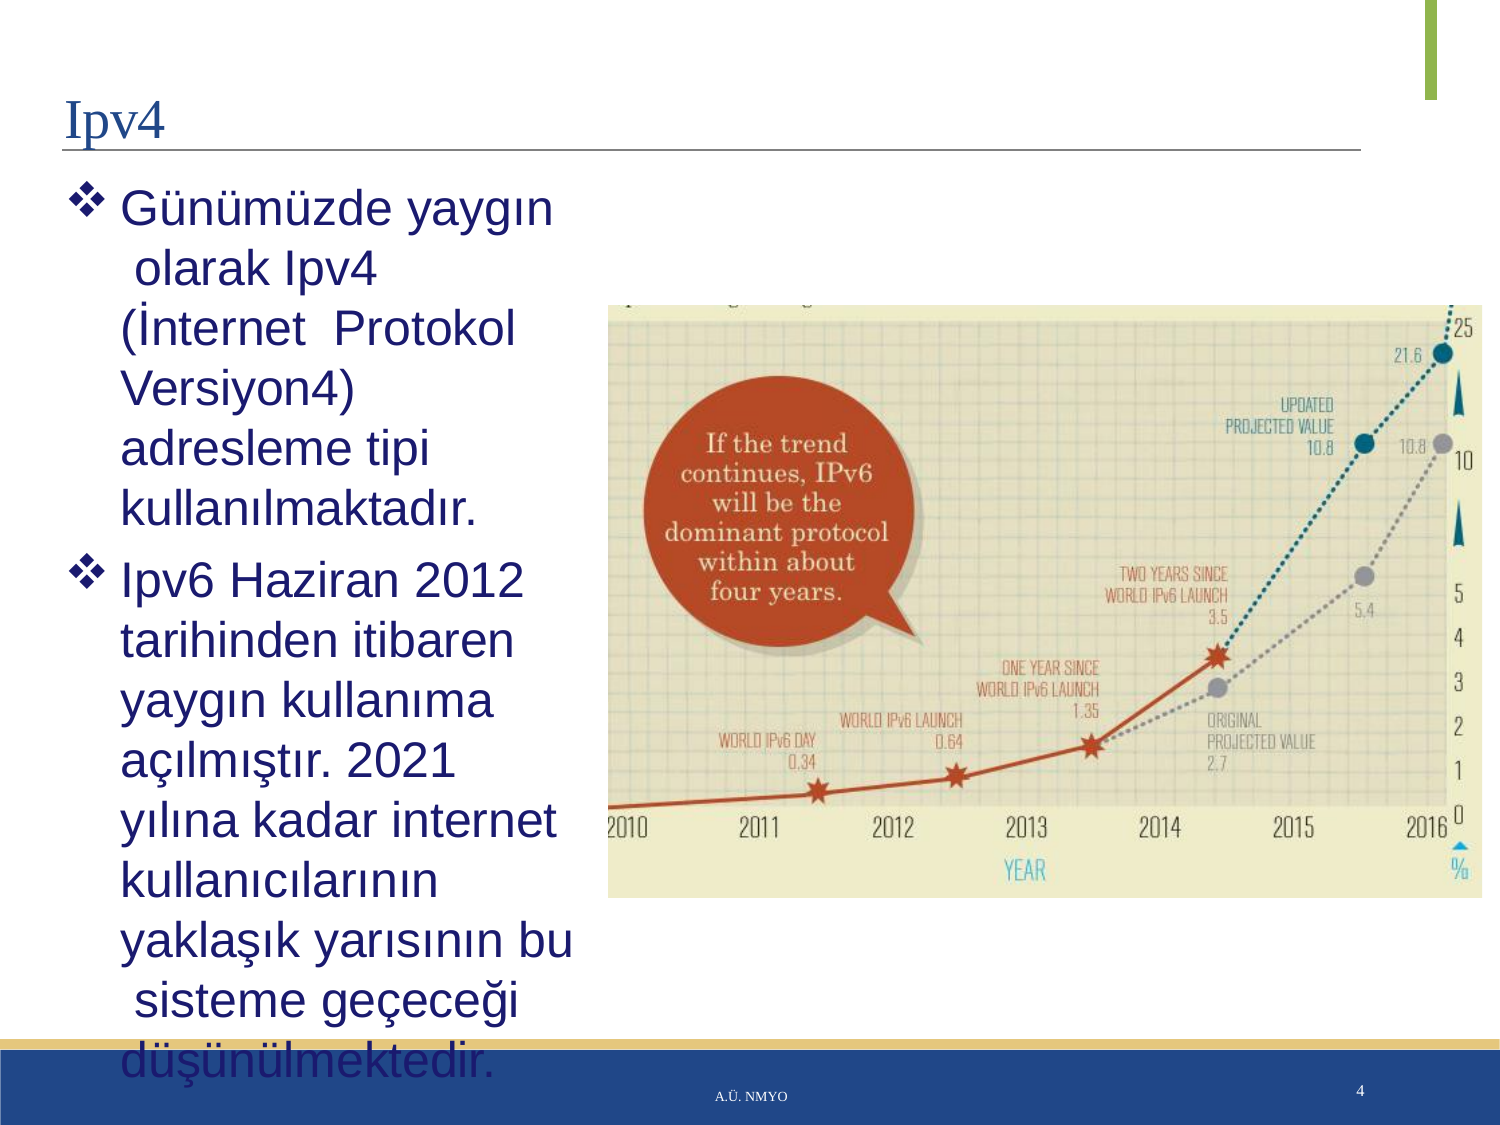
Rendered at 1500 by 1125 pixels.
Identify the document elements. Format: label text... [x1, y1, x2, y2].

footer A.Ü. NMYO [453, 763, 1047, 1125]
text_box [608, 305, 1483, 898]
slide_number 4 [1218, 1059, 1380, 1120]
text_box Günümüzde yaygın olarak Ipv4 (İnternet Protokol Versiyon4) adresleme tipi kullanılmaktadır. Ipv6 Haziran 2012 tarihinden itibaren yaygın kullanıma açılmıştır. 2021 yılına kadar internet kullanıcılarının yaklaşık yarısının bu sisteme geçeceği düşünülmektedir. [62, 173, 579, 1088]
title Ipv4 [62, 0, 1438, 150]
